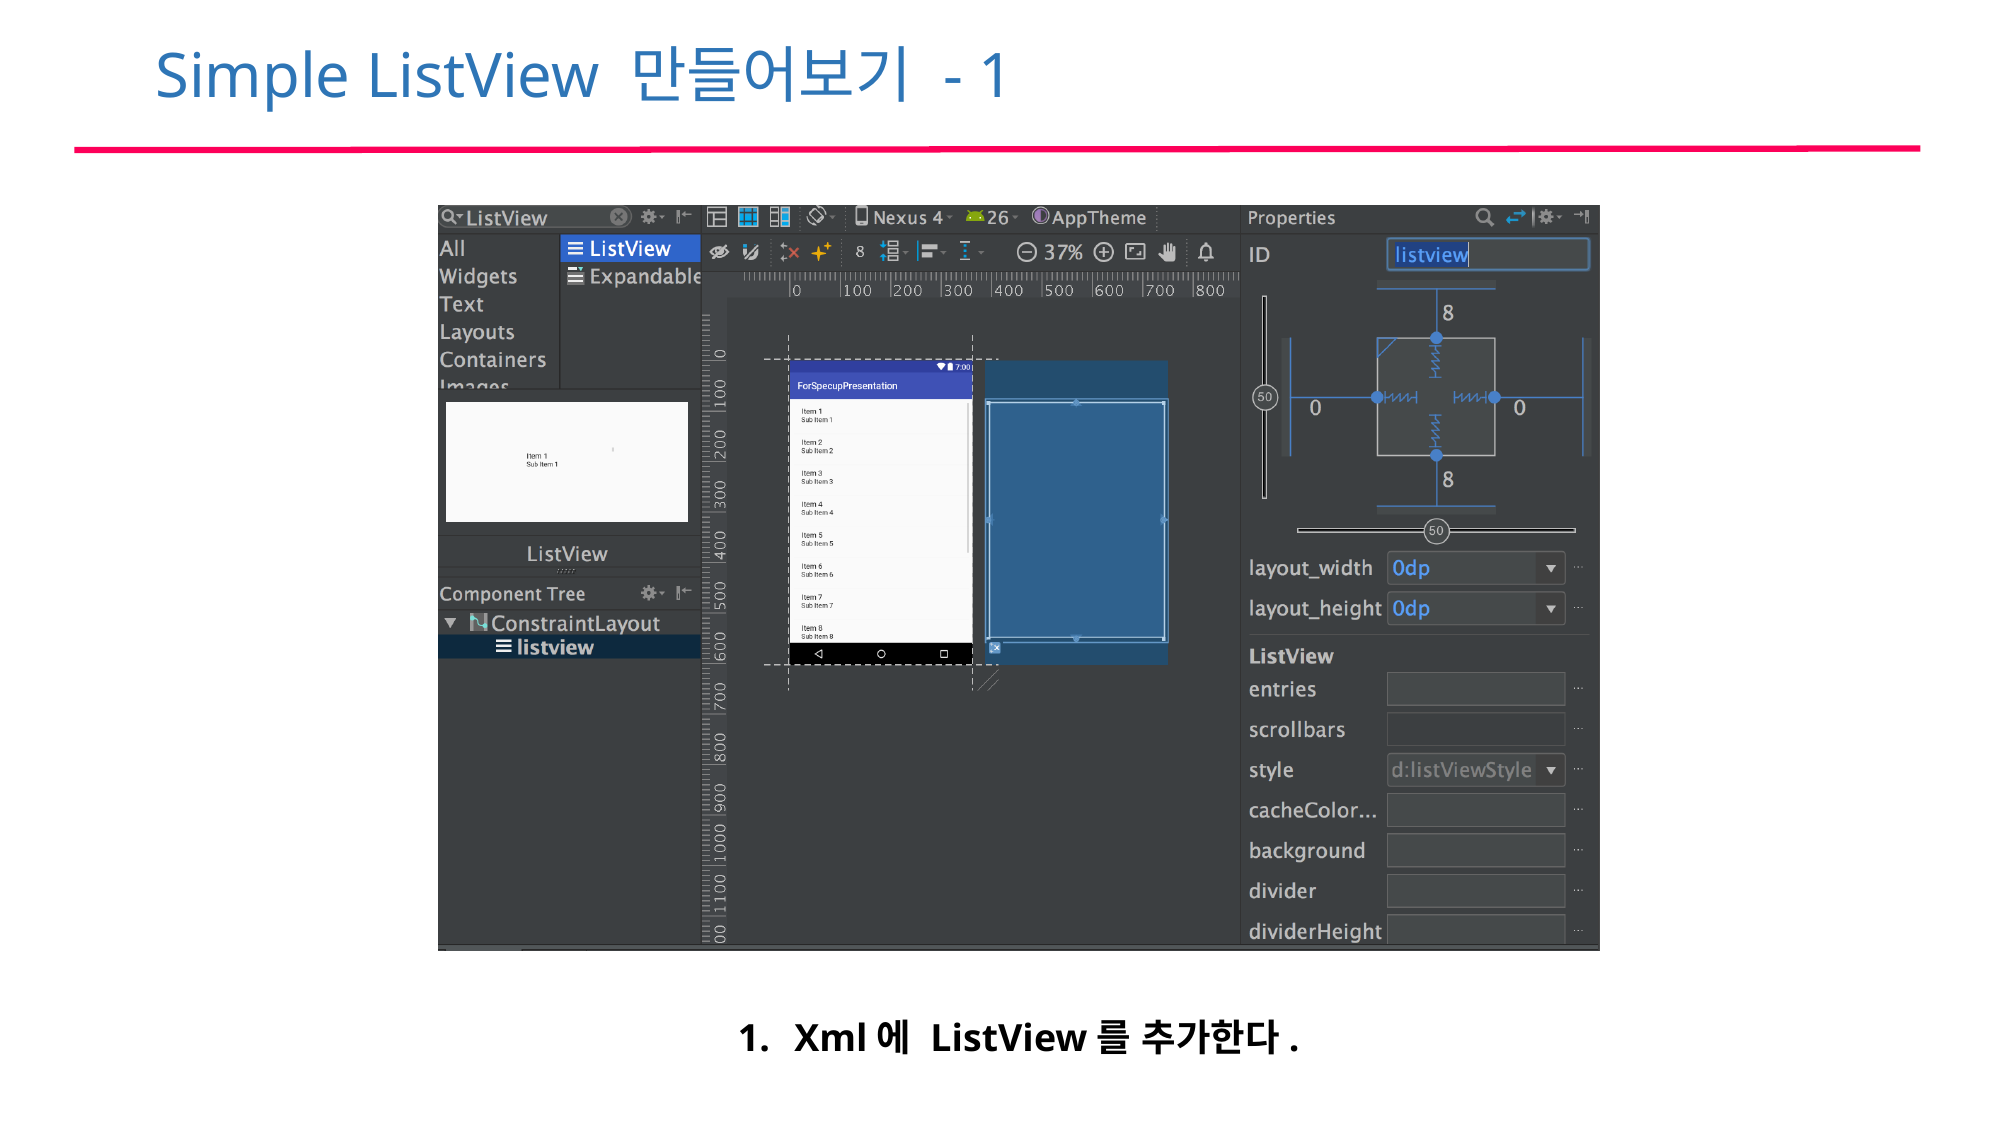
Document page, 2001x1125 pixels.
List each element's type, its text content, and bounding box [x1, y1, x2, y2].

picture [438, 205, 1600, 951]
text_box Simple ListView 만들어보기 - 1 [140, 28, 1487, 118]
text_box Xml에 ListView를 추가한다. [518, 1006, 1519, 1066]
text_box [77, 0, 1923, 151]
